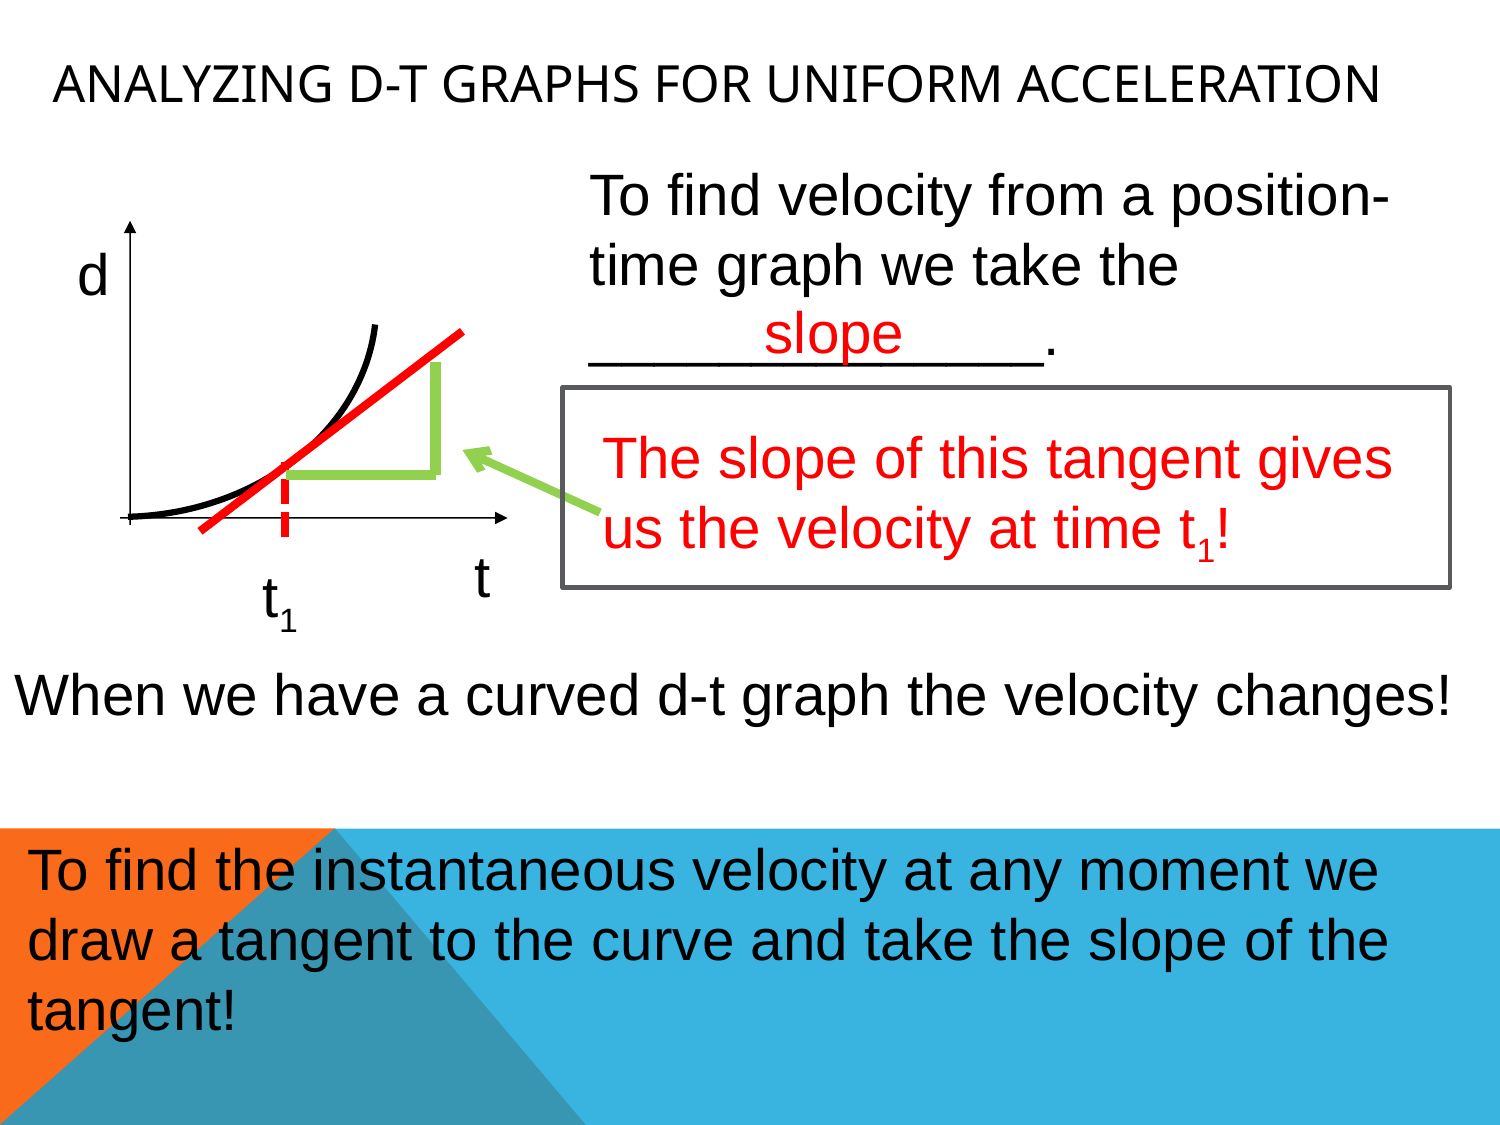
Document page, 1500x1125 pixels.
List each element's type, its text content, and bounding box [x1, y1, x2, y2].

text_box t1 [248, 552, 461, 647]
text_box [560, 385, 1452, 590]
text_box When we have a curved d-t graph the velocity changes! [0, 650, 1488, 735]
title Analyzing d-T graphs for Uniform Acceleration [37, 37, 1475, 128]
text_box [119, 220, 508, 526]
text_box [199, 331, 463, 532]
text_box To find velocity from a position-time graph we take the ______________. [575, 149, 1500, 375]
text_box d [62, 229, 114, 315]
text_box slope [749, 287, 963, 373]
text_box t [459, 531, 673, 617]
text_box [462, 449, 601, 513]
text_box To find the instantaneous velocity at any moment we draw a tangent to the curve and take the slope of the tangent! [12, 825, 1500, 1050]
